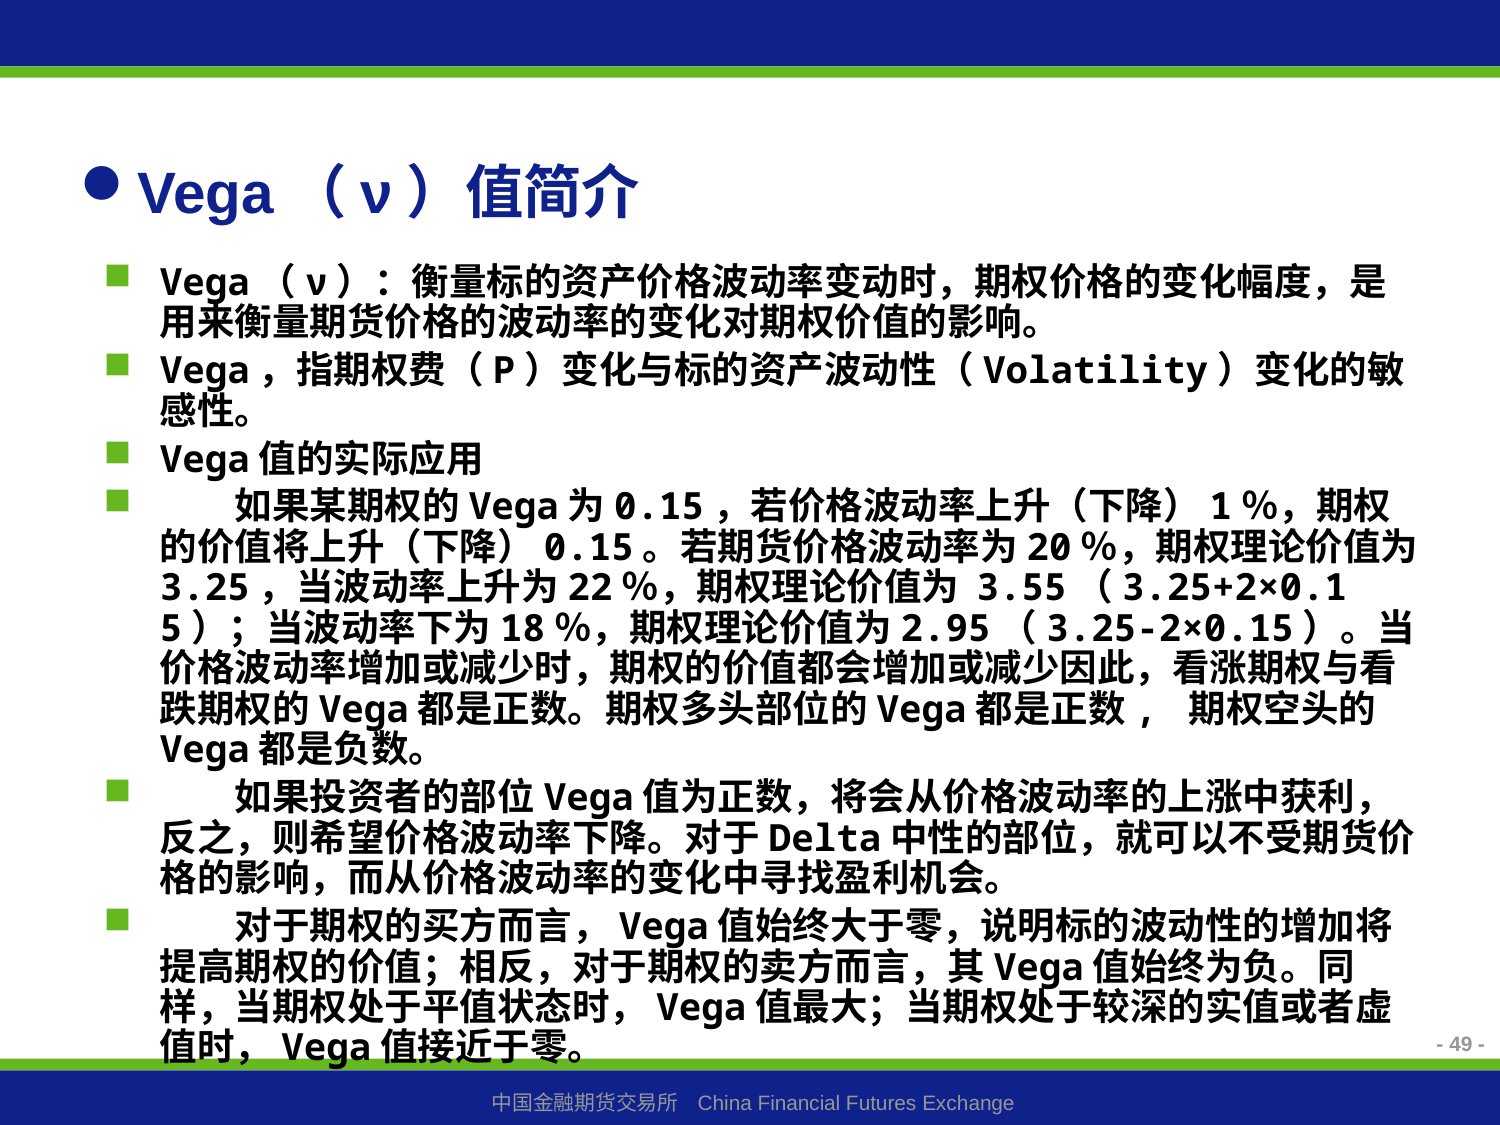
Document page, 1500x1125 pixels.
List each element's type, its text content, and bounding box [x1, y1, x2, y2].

title Vega（ν）值简介 [64, 136, 1105, 244]
slide_number - 49 - [1204, 1022, 1500, 1078]
list Vega（ν）：衡量标的资产价格波动率变动时，期权价格的变化幅度，是用来衡量期货价格的波动率的变化对期权价值的影响。 Vega，指期权费（P）变化与标的资产波动性（Volatility）变化的敏感性。 Vega值的实际应用 如果某期权的Vega为0.15，若价格波动率上升（下降）1％，期权的价值将上升（下降）0.15。若期货价格波动率为20％，期权理论价值为3.25，当波动率上升为22％，期权理论价值为 3.55（3.25+2×0.15）；当波动率下为18％，期权理论价值为2.95（3.25-2×0.15）。当价格波动率增加或减少时，期权的价值都会增加或减少因此，看涨期权与看跌期权的Vega都是正数。期权多头部位的Vega都是正数, 期权空头的Vega都是负数。 如果投资者的部位Vega值为正数，将会从价格波动率的上涨中获利，反之，则希望价格波动率下降。对于Delta中性的部位，就可以不受期货价格的影响，而从价格波动率的变化中寻找盈利机会。 对于期权的买方而言，Vega值始终大于零，说明标的波动性的增加将提高期权的价值；相反，对于期权的卖方而言，其Vega值始终为负。同样，当期权处于平值状态时，Vega值最大；当期权处于较深的实值或者虚值时，Vega值接近于零。 [88, 255, 1439, 1012]
